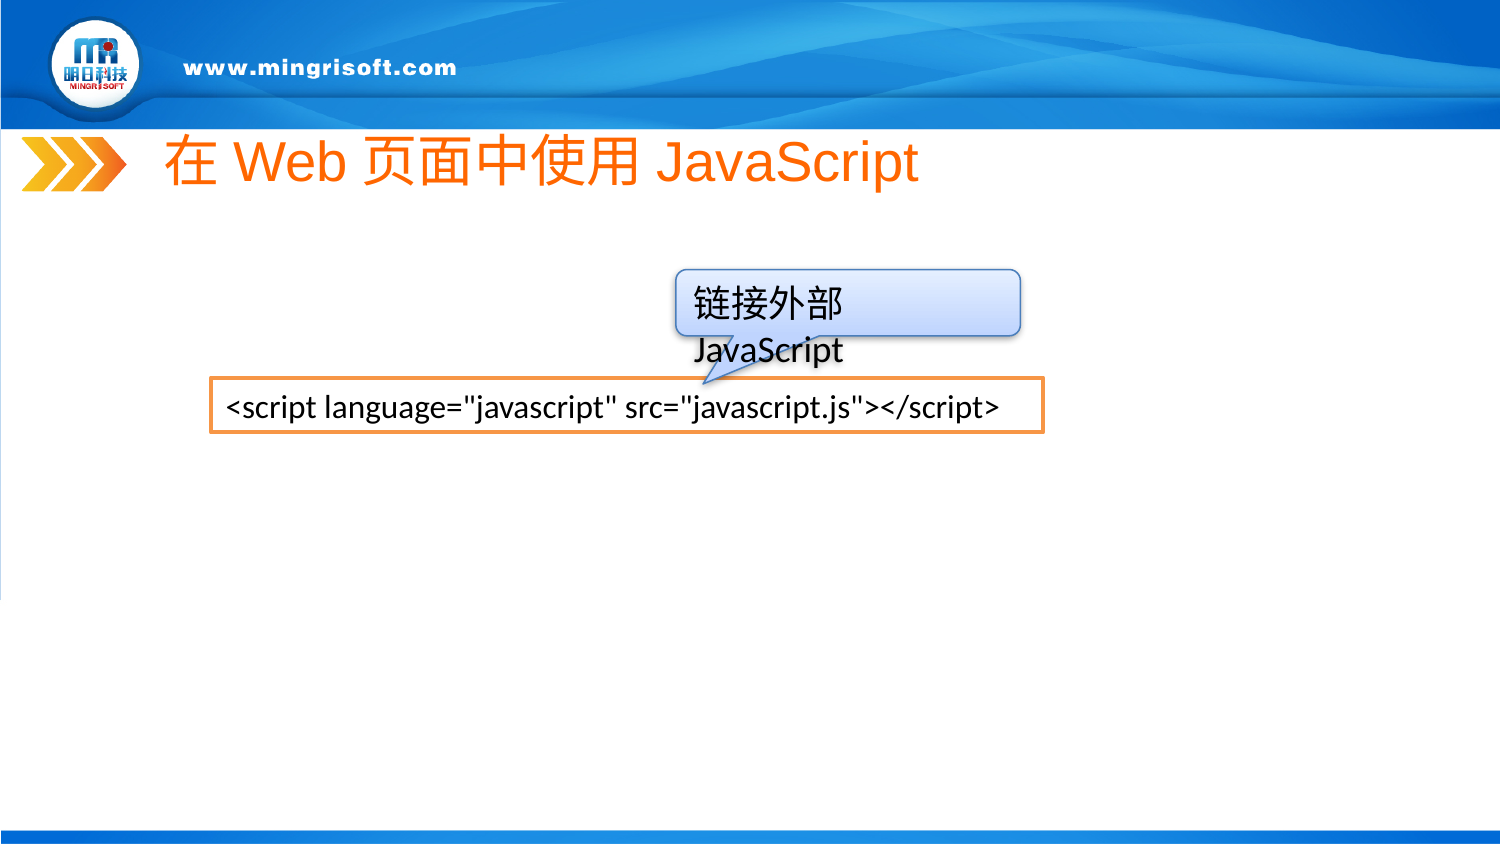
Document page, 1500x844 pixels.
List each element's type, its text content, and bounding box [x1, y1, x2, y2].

text_box 链接外部JavaScript [675, 268, 1022, 385]
picture [0, 0, 1500, 844]
text_box 在Web页面中使用JavaScript [110, 100, 973, 217]
text_box <script language="javascript" src="javascript.js"></script> [209, 376, 1045, 434]
